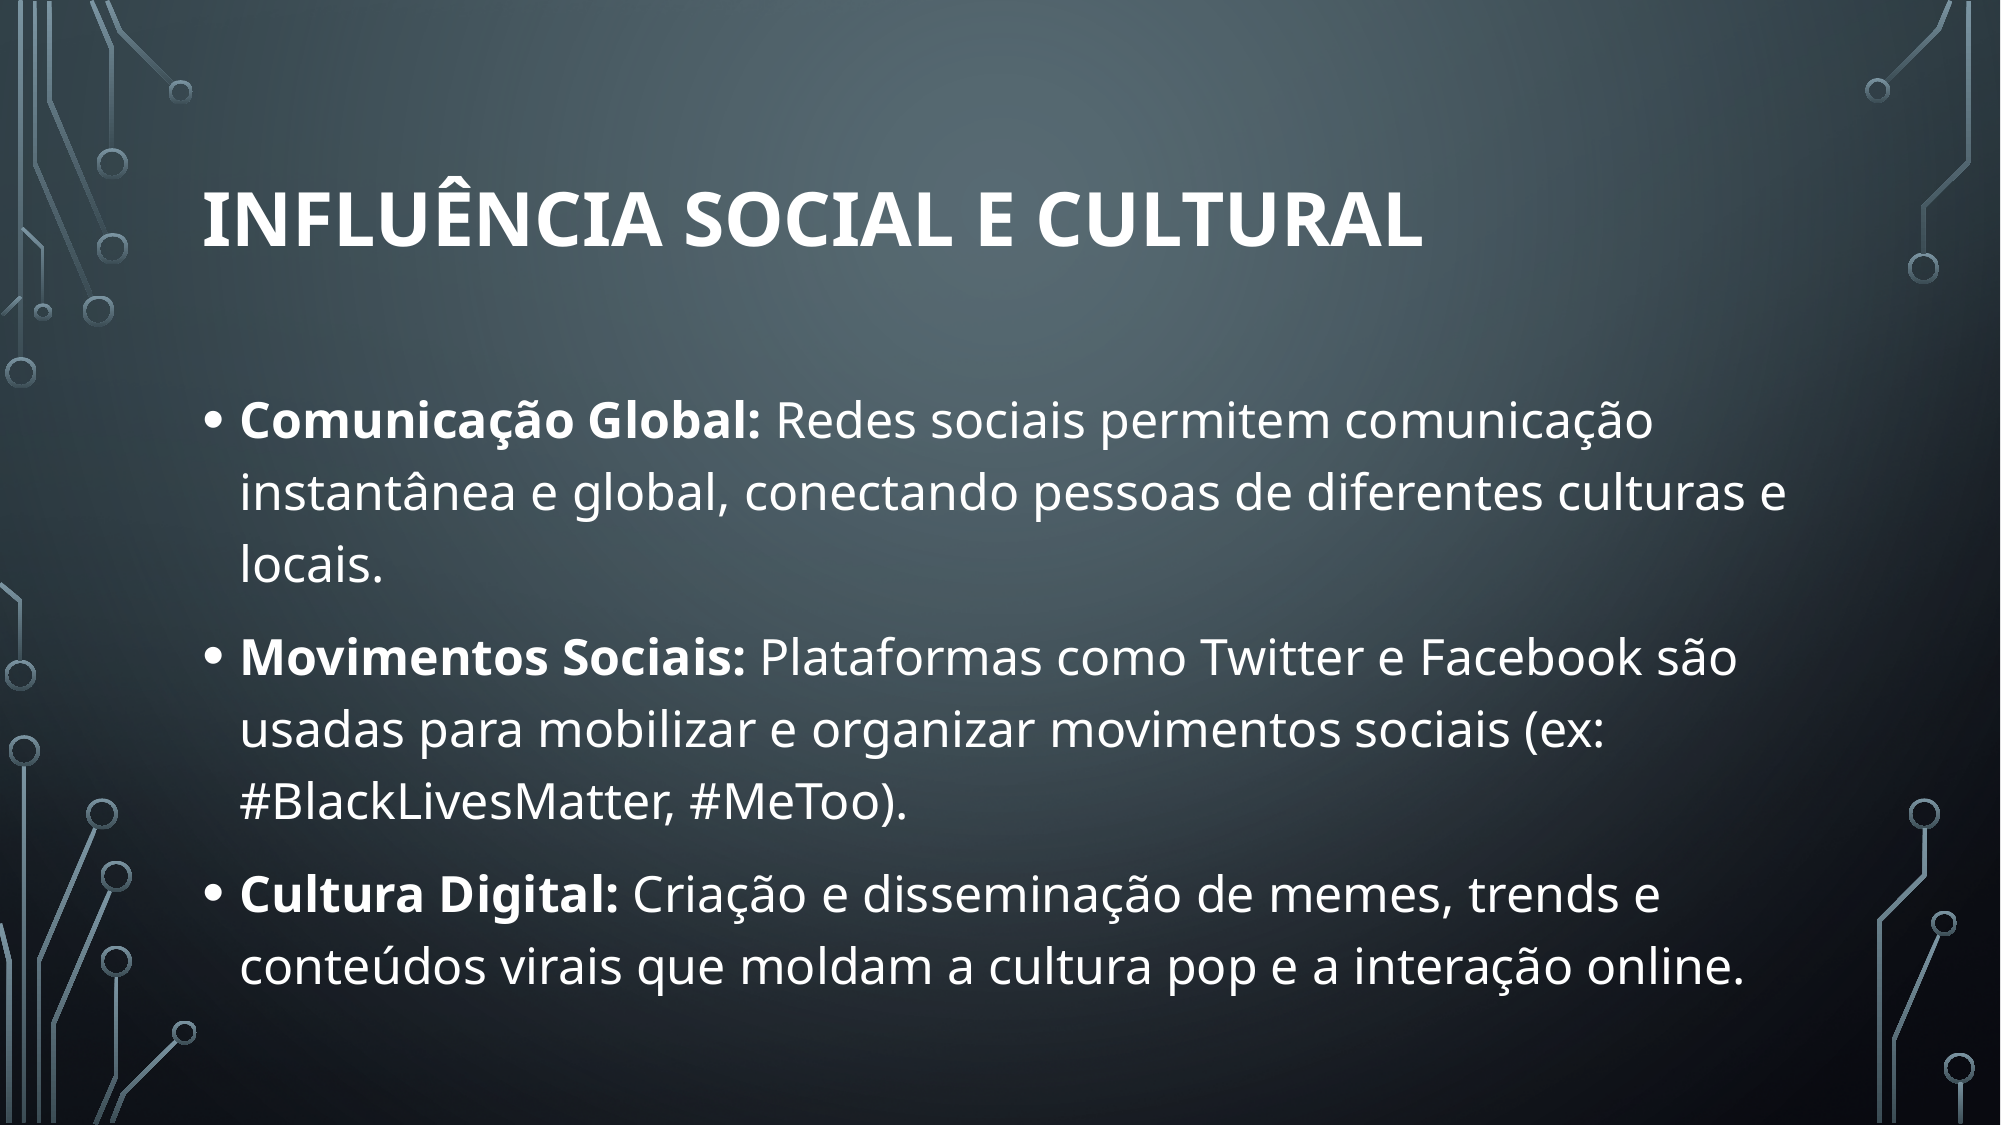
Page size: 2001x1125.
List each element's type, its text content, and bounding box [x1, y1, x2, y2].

list Comunicação Global: Redes sociais permitem comunicação instantânea e global, conectando pessoas de diferentes culturas e locais. Movimentos Sociais: Plataformas como Twitter e Facebook são usadas para mobilizar e organizar movimentos sociais (ex: #BlackLivesMatter, #MeToo). Cultura Digital: Criação e disseminação de memes, trends e conteúdos virais que moldam a cultura pop e a interação online. [187, 369, 1813, 950]
title Influência social e cultural [187, 101, 1813, 344]
